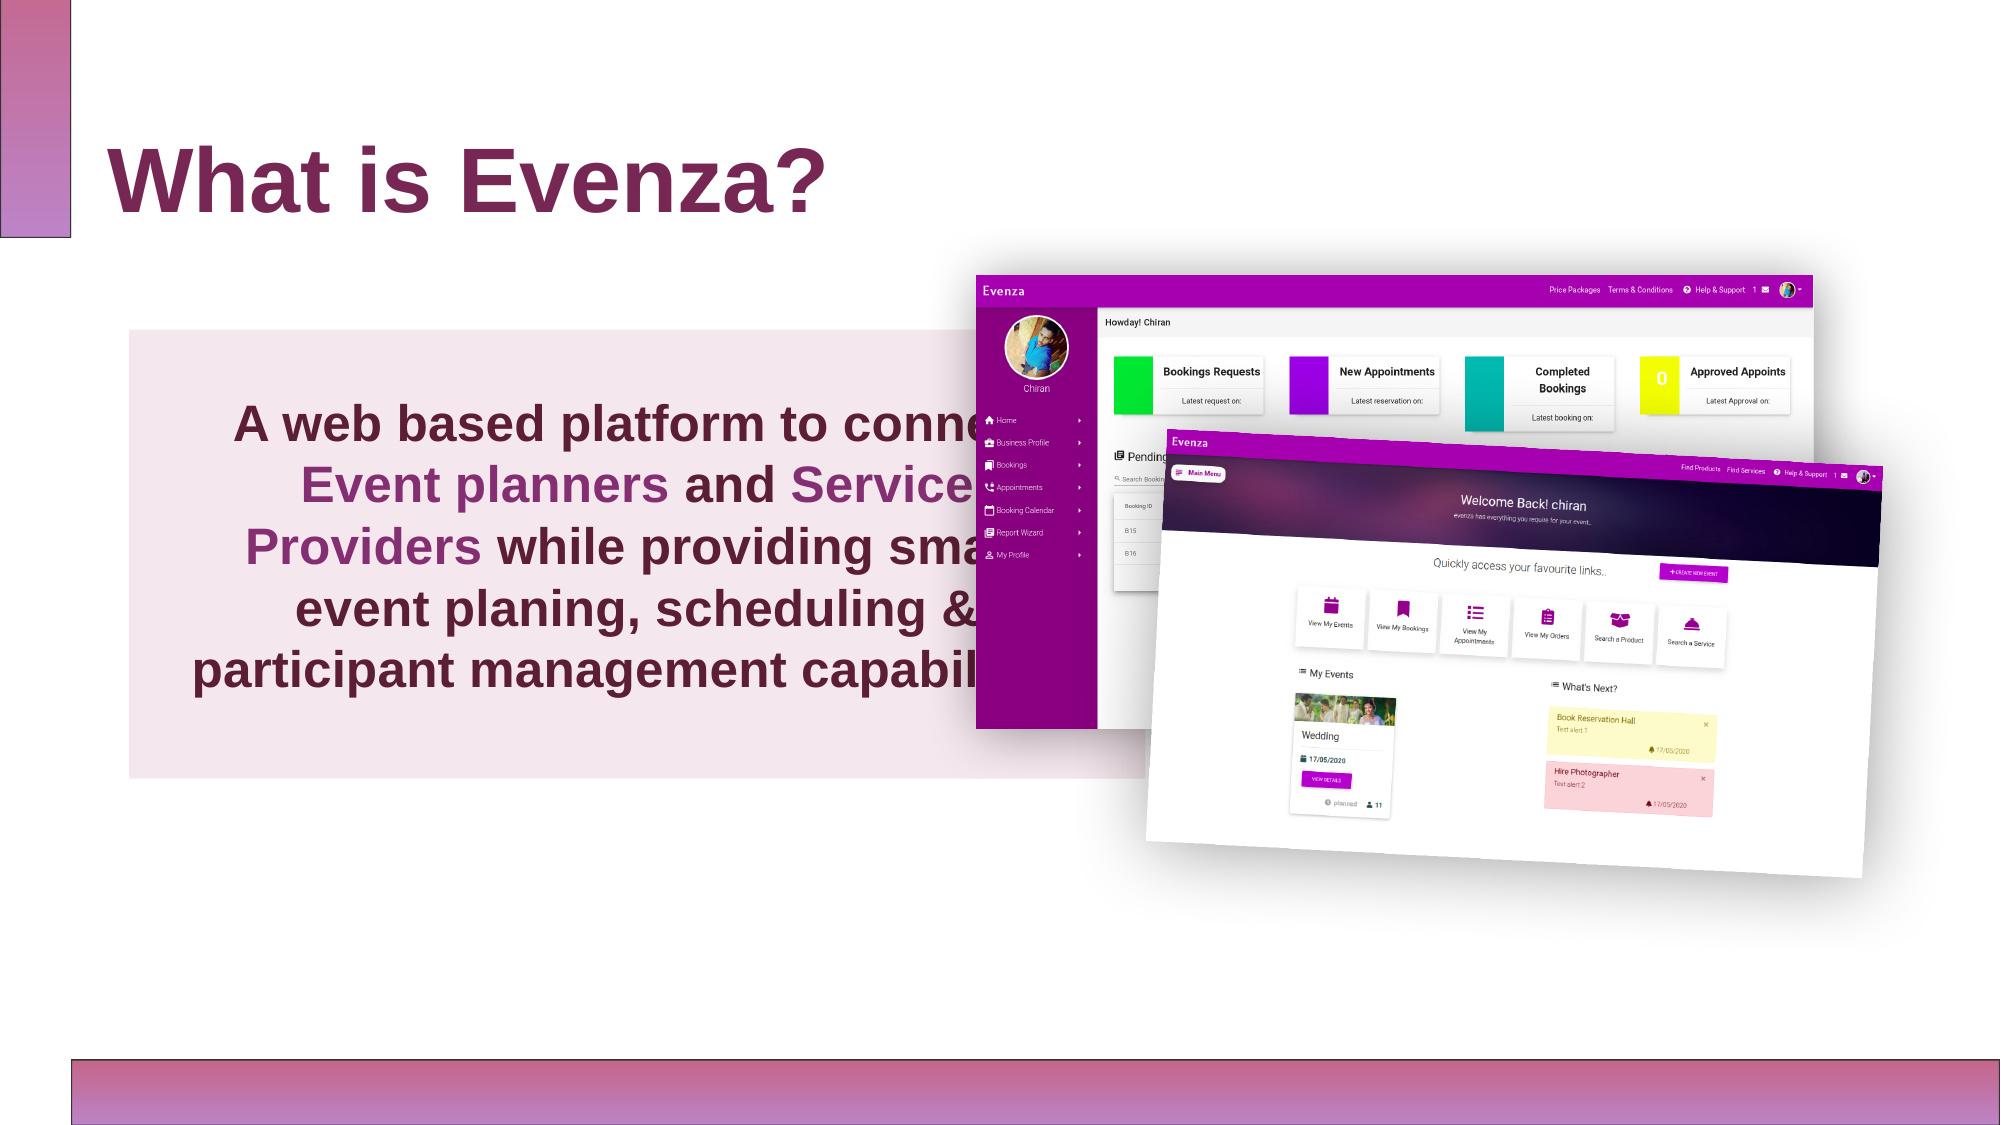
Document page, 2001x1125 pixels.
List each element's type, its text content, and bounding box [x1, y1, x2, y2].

list A web based platform to connect Event planners and Service Providers while providing smart event planing, scheduling & participant management capabilities [170, 382, 967, 750]
text_box [0, 0, 72, 238]
text_box [129, 329, 1093, 779]
text_box [71, 1059, 2000, 1125]
title What is Evenza? [92, 66, 1818, 285]
picture [976, 275, 1882, 878]
